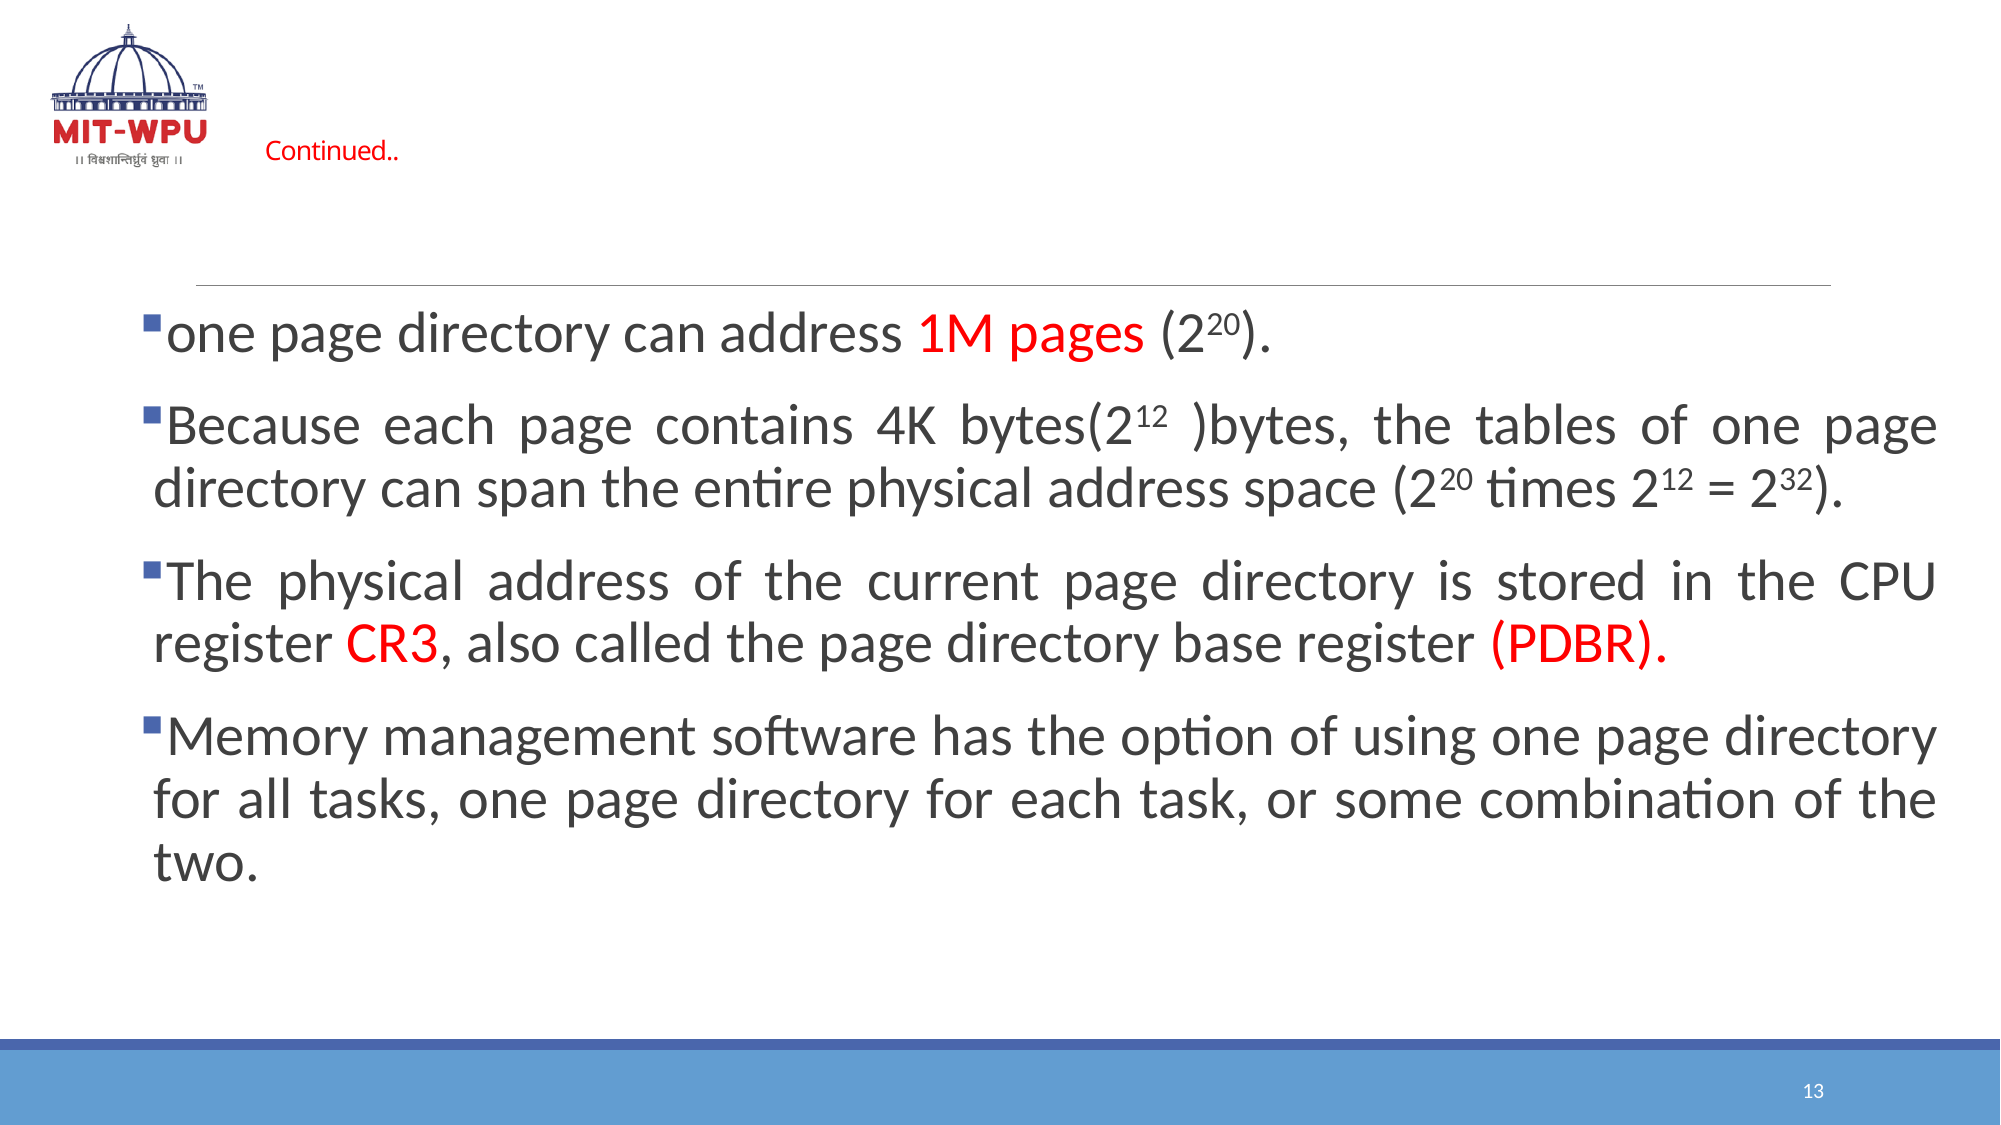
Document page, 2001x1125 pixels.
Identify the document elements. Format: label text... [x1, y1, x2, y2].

title Continued.. [249, 131, 1917, 174]
list one page directory can address 1M pages (220). Because each page contains 4K bytes(212 )bytes, the tables of one page directory can span the entire physical address space (220 times 212 = 232). The physical address of the current page directory is stored in the CPU register CR3, also called the page directory base register (PDBR). Memory management software has the option of using one page directory for all tasks, one page directory for each task, or some combination of the two. [138, 294, 1940, 1125]
picture [49, 24, 226, 168]
slide_number 13 [1624, 1059, 1840, 1120]
